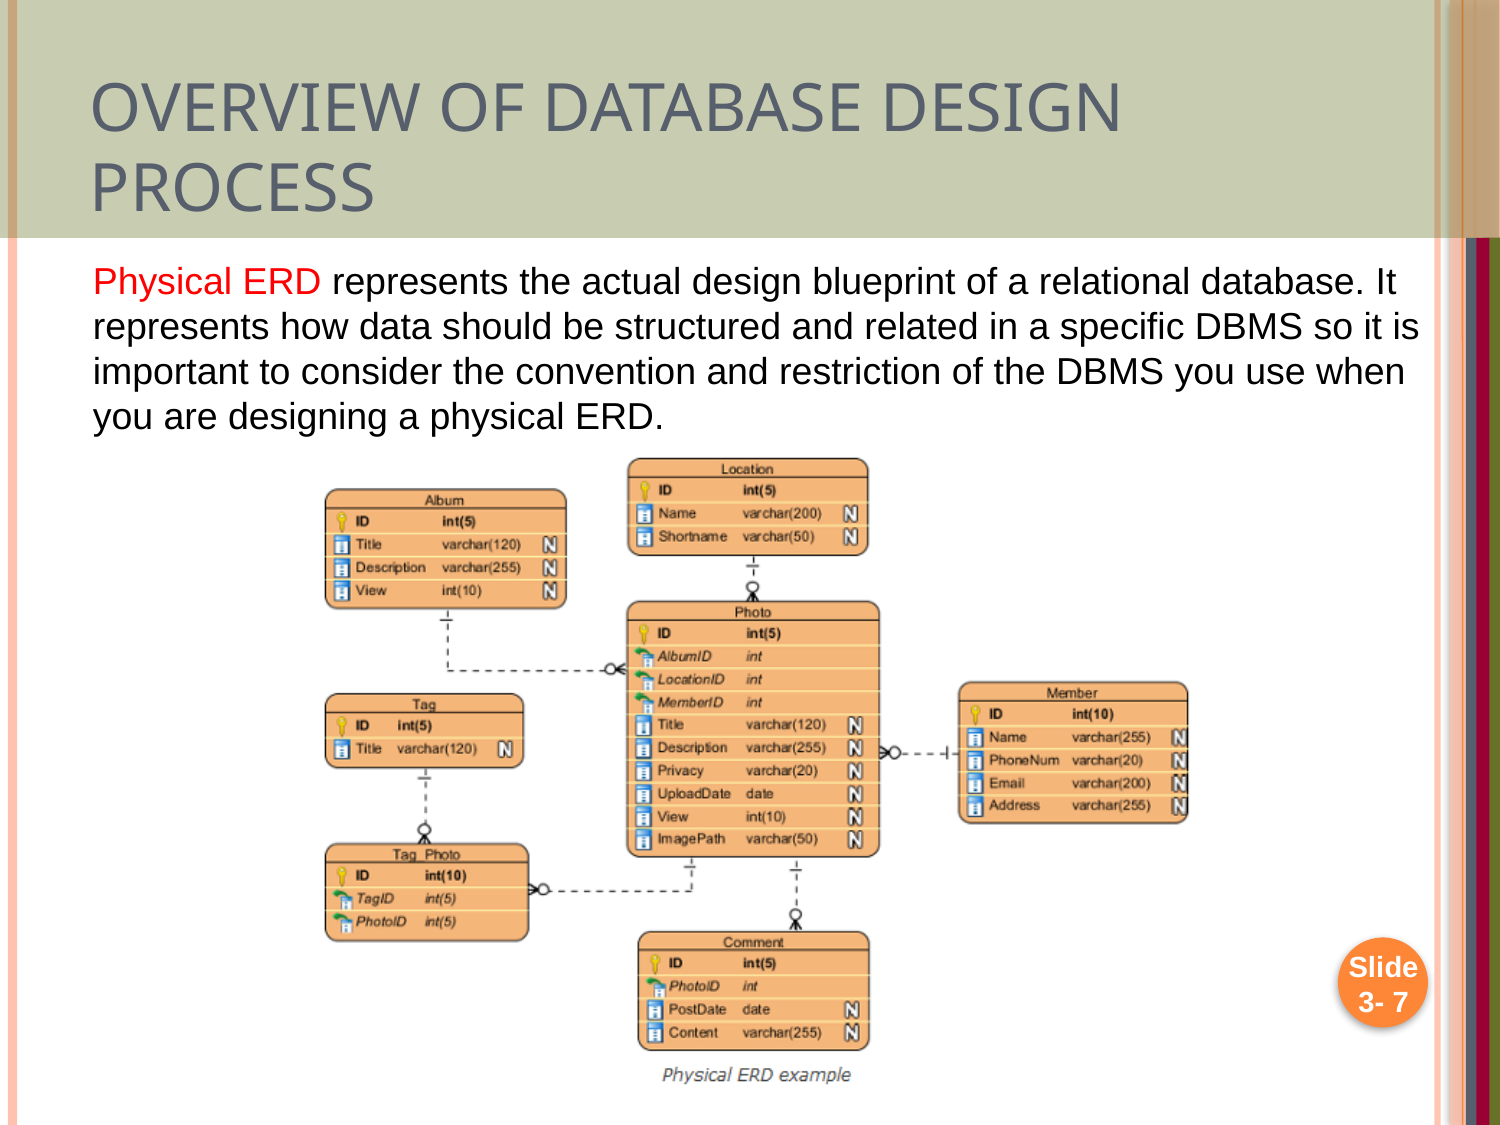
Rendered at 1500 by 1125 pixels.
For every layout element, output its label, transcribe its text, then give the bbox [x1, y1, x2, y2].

picture [311, 447, 1201, 1093]
title Overview of Database Design Process [75, 45, 1300, 233]
slide_number Slide 3- 7 [1333, 940, 1434, 1027]
text_box Physical ERD represents the actual design blueprint of a relational database. It represents how data should be structured and related in a specific DBMS so it is important to consider the convention and restriction of the DBMS you use when you are designing a physical ERD. [78, 249, 1450, 445]
